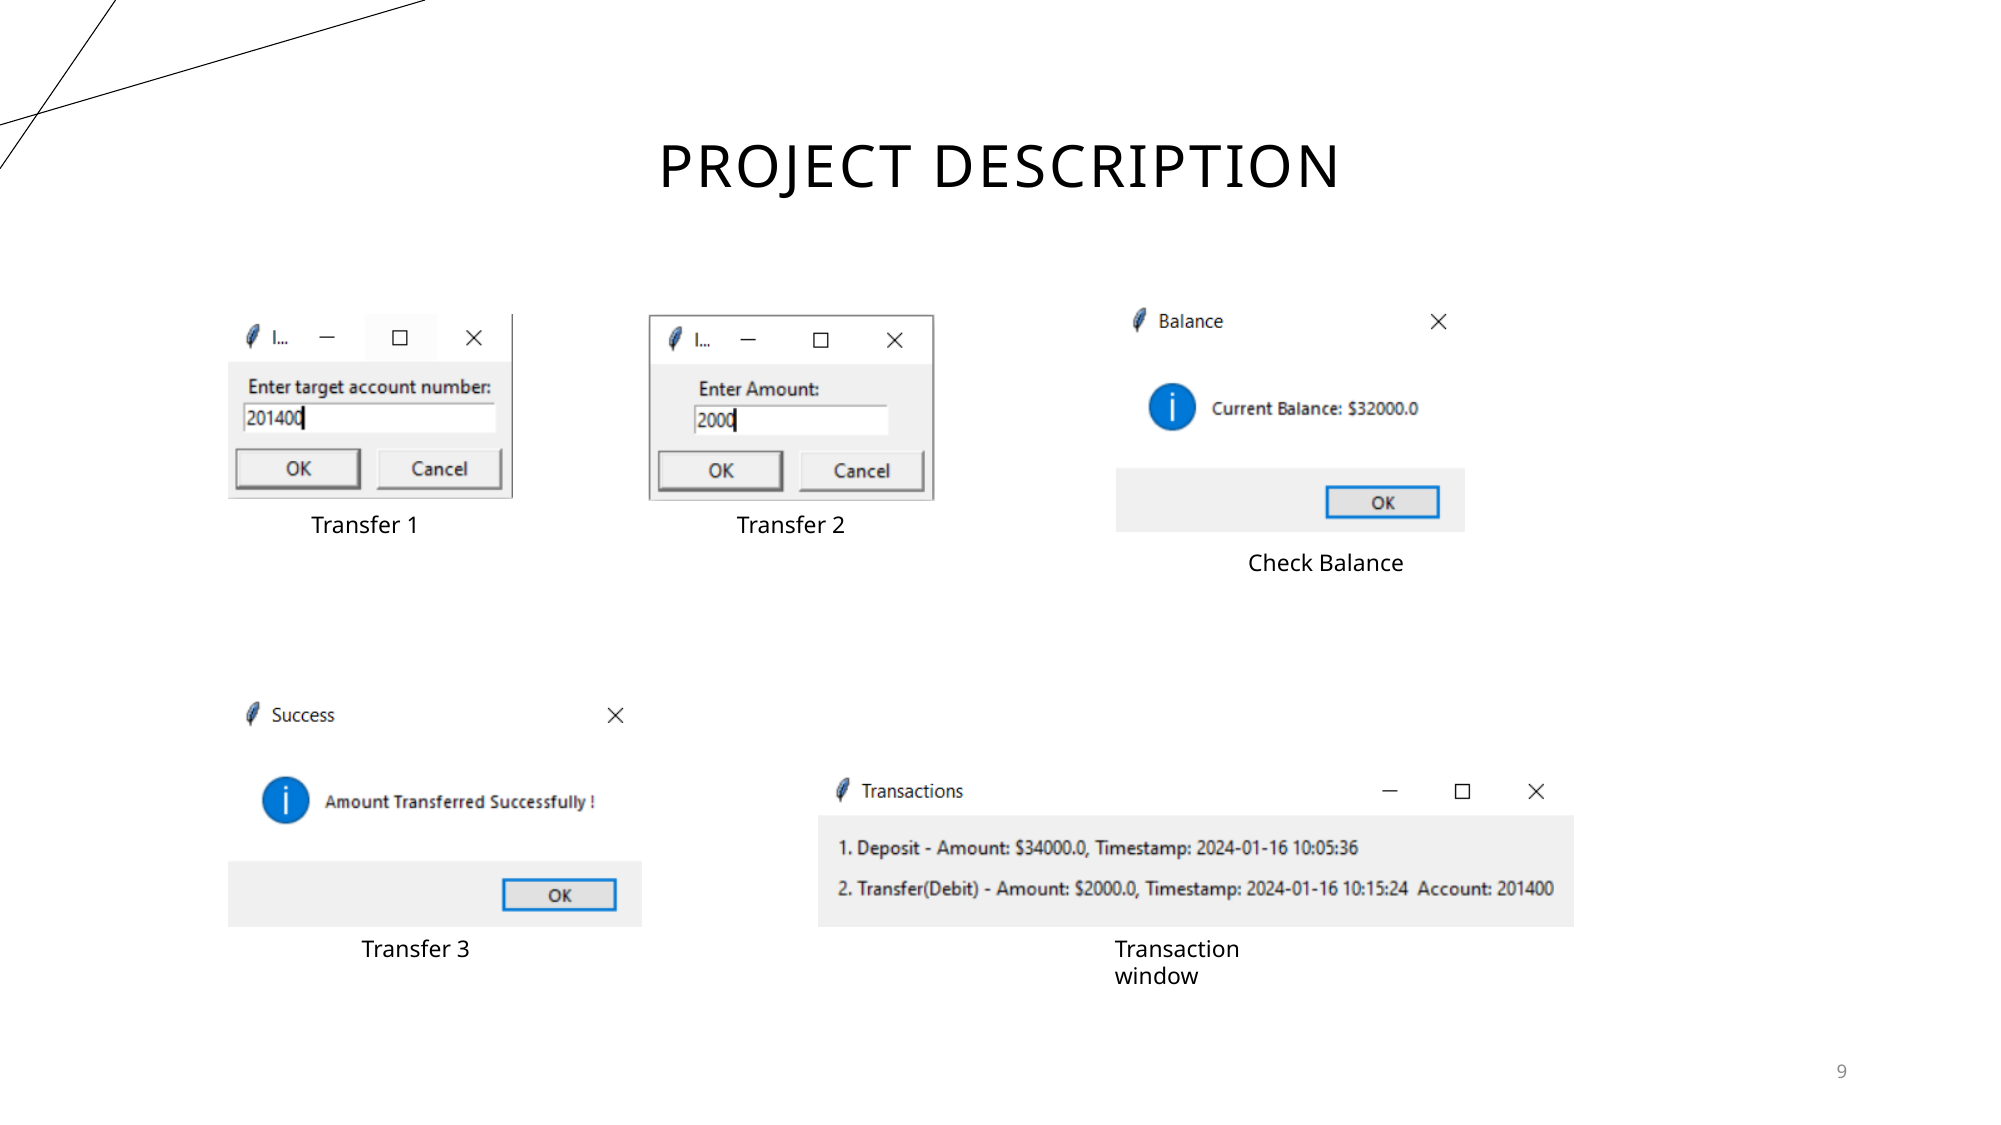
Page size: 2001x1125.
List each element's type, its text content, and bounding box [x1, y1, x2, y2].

text_box Transfer 3 [346, 928, 591, 970]
picture [228, 314, 513, 499]
text_box Transaction window [1099, 928, 1344, 997]
text_box Check Balance [1233, 541, 1478, 584]
picture [818, 769, 1574, 928]
picture [228, 693, 642, 928]
title Project DescRiption [137, 59, 1863, 278]
picture [1116, 299, 1465, 532]
text_box Transfer 1 [296, 502, 541, 546]
slide_number 9 [1412, 1042, 1863, 1103]
picture [647, 314, 935, 501]
text_box Transfer 2 [722, 502, 966, 546]
